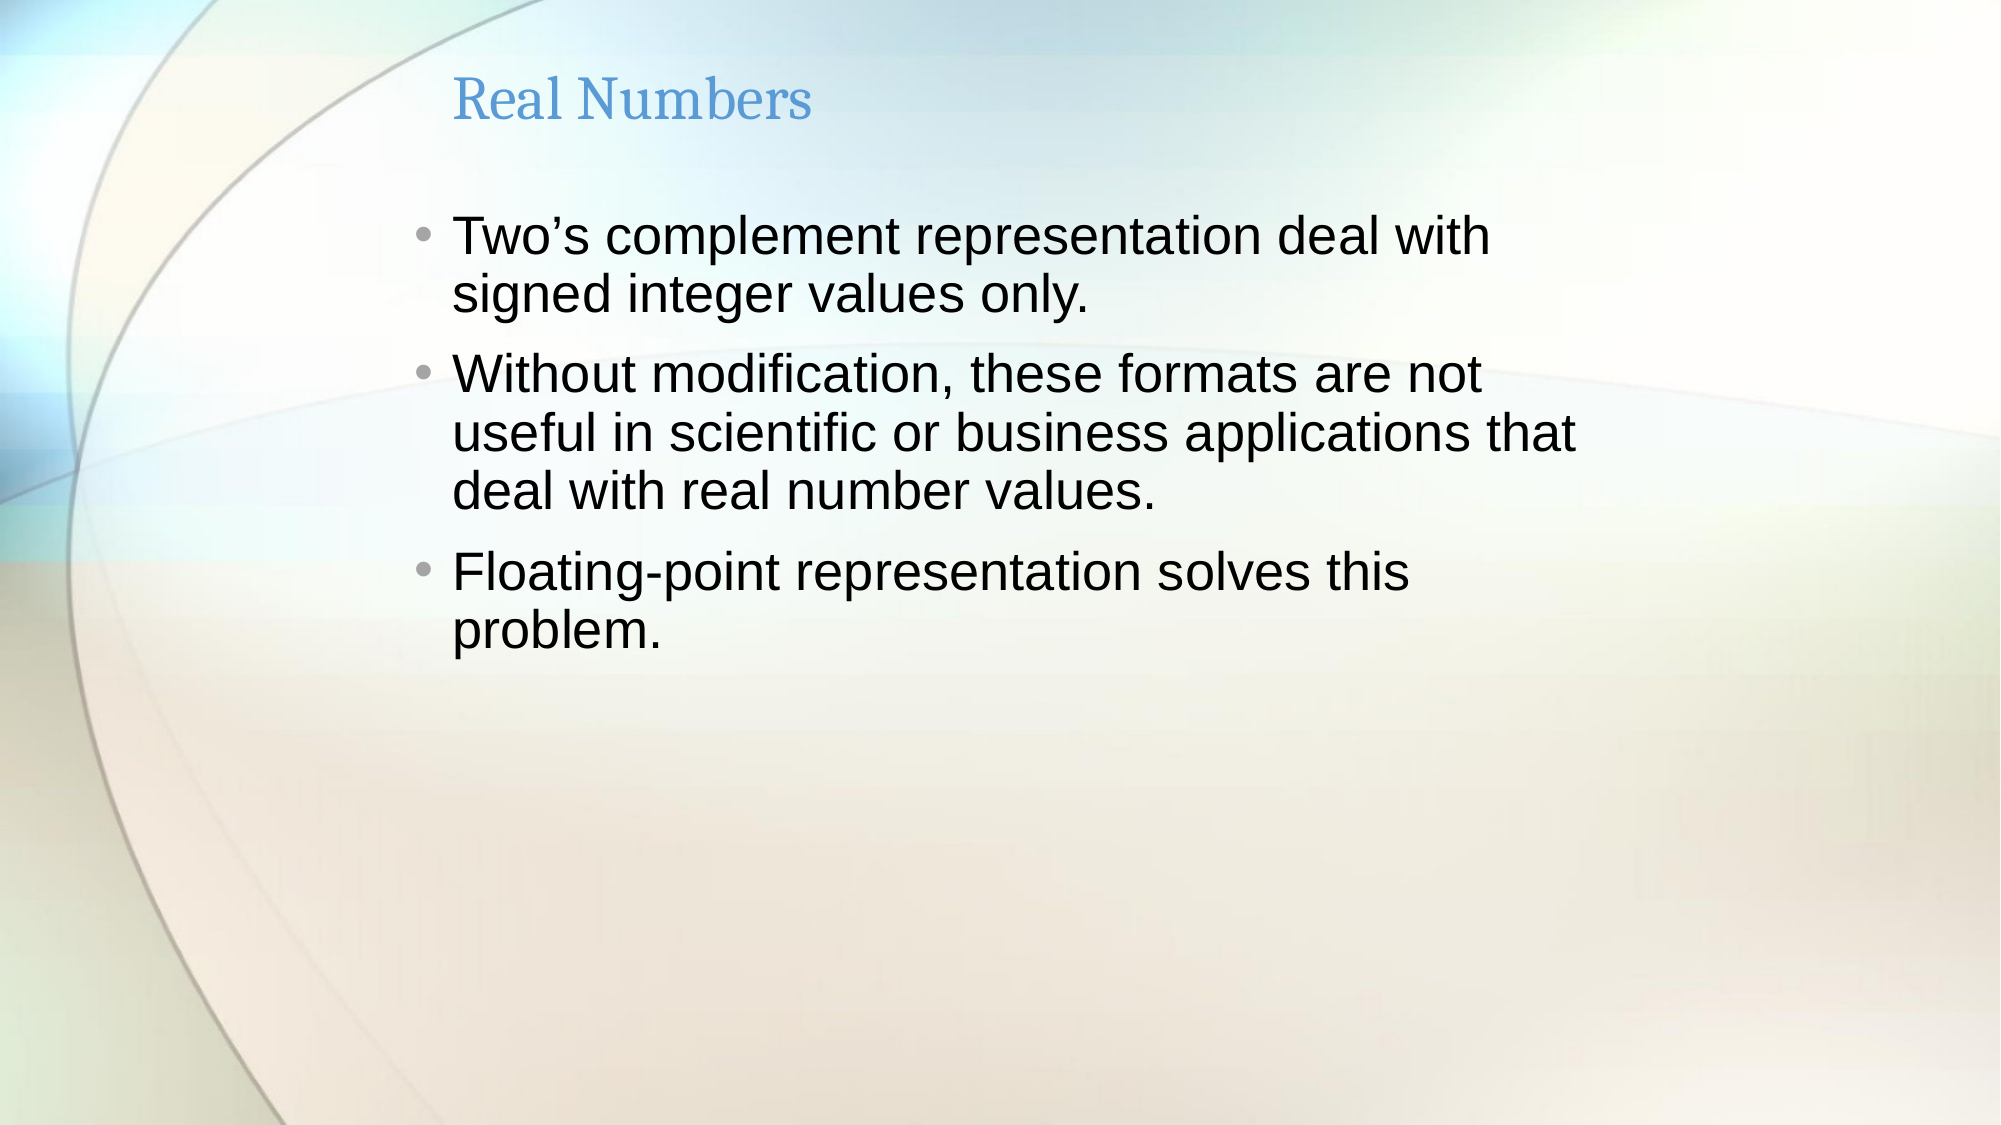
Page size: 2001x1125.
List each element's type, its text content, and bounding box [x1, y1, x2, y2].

title Real Numbers [437, 50, 1563, 140]
picture [0, 0, 2001, 1125]
list Two’s complement representation deal with signed integer values only. Without modification, these formats are not useful in scientific or business applications that deal with real number values. Floating-point representation solves this problem. [399, 200, 1600, 888]
